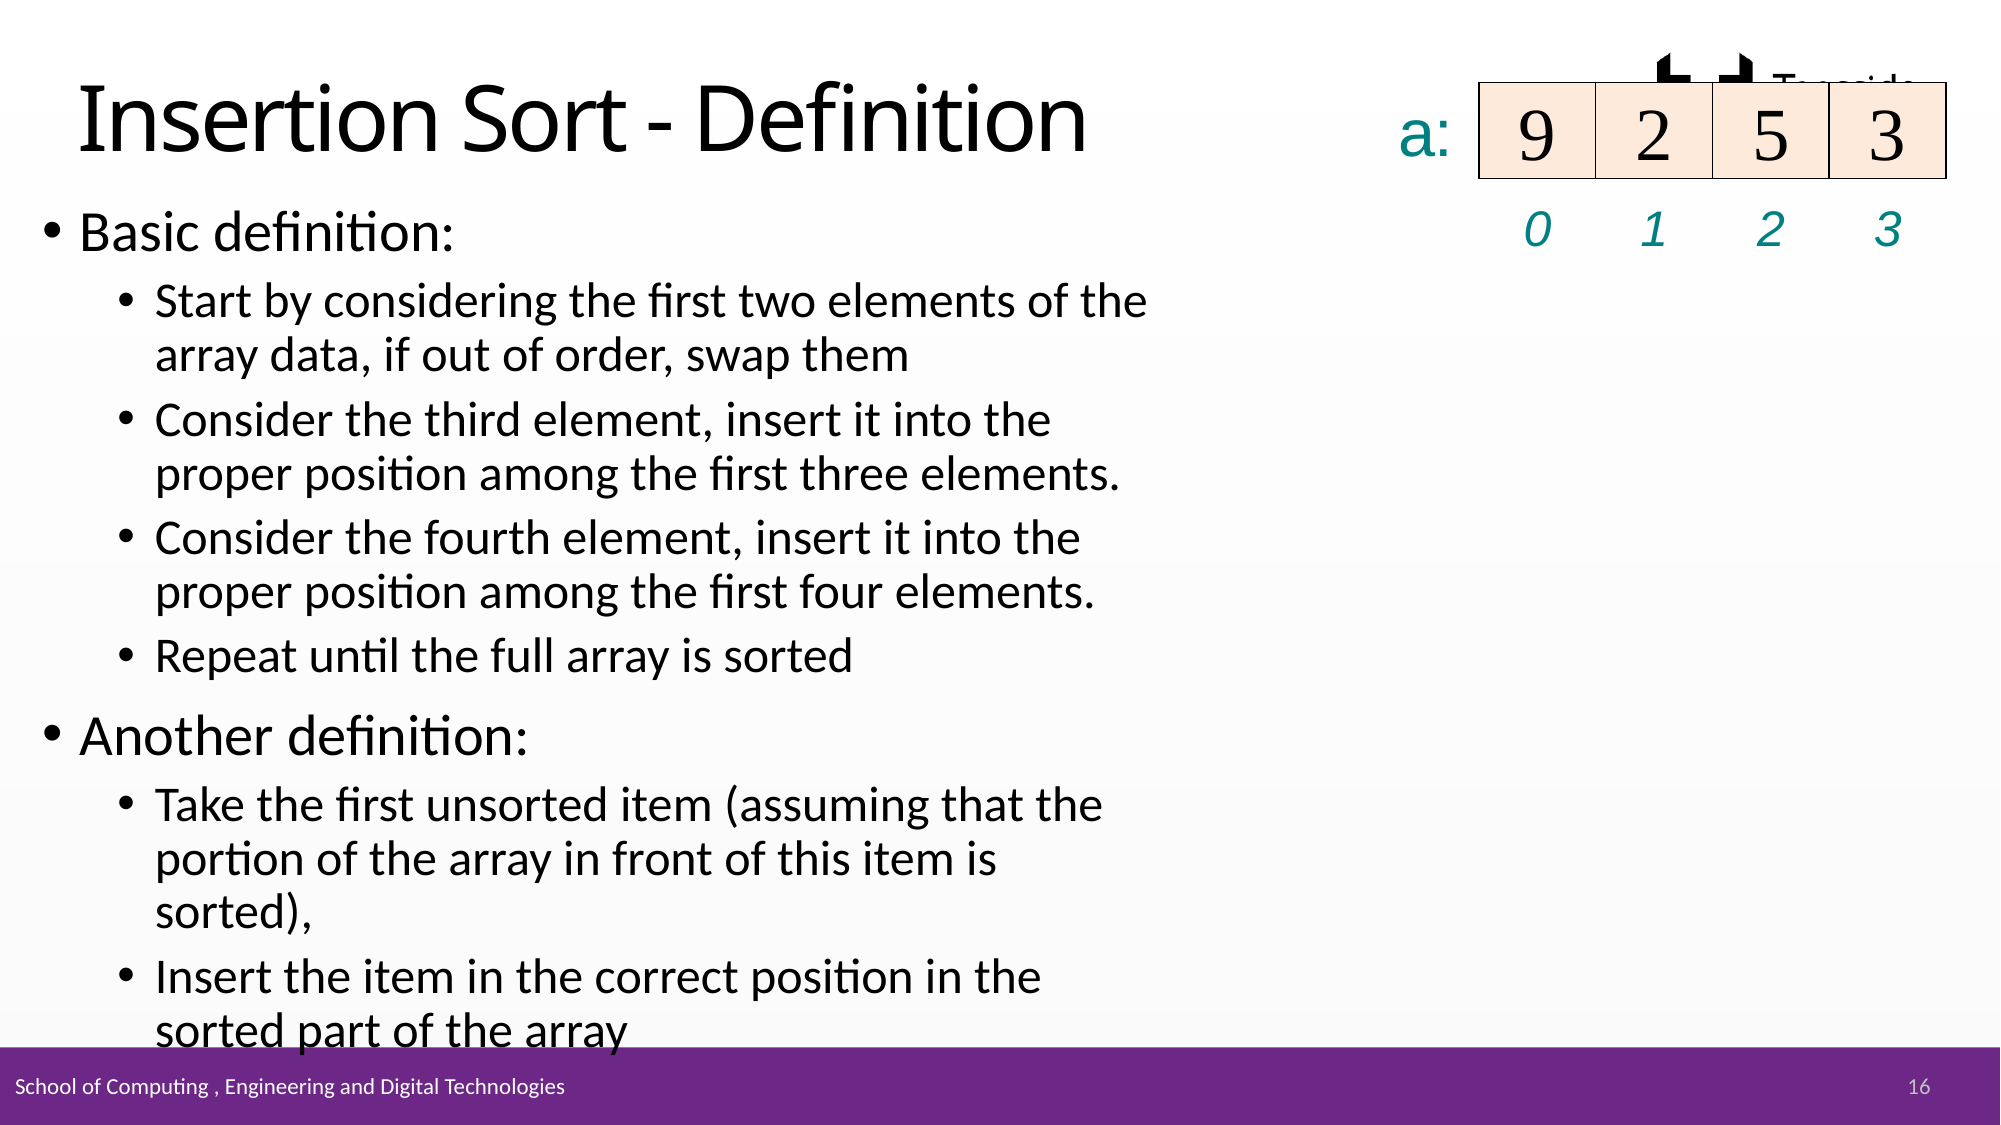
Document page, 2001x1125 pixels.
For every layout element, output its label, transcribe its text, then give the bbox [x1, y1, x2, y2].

slide_number 16 [1833, 1068, 1946, 1103]
list Basic definition: Start by considering the first two elements of the array data, if out of order, swap them Consider the third element, insert it into the proper position among the first three elements. Consider the fourth element, insert it into the proper position among the first four elements. Repeat until the full array is sorted Another definition: Take the first unsorted item (assuming that the portion of the array in front of this item is sorted), Insert the item in the correct position in the sorted part of the array [27, 193, 1177, 991]
title Insertion Sort - Definition [62, 48, 1600, 179]
footer School of Computing , Engineering and Digital Technologies [0, 1068, 1748, 1103]
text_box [1383, 82, 1947, 275]
picture [1652, 48, 1946, 82]
